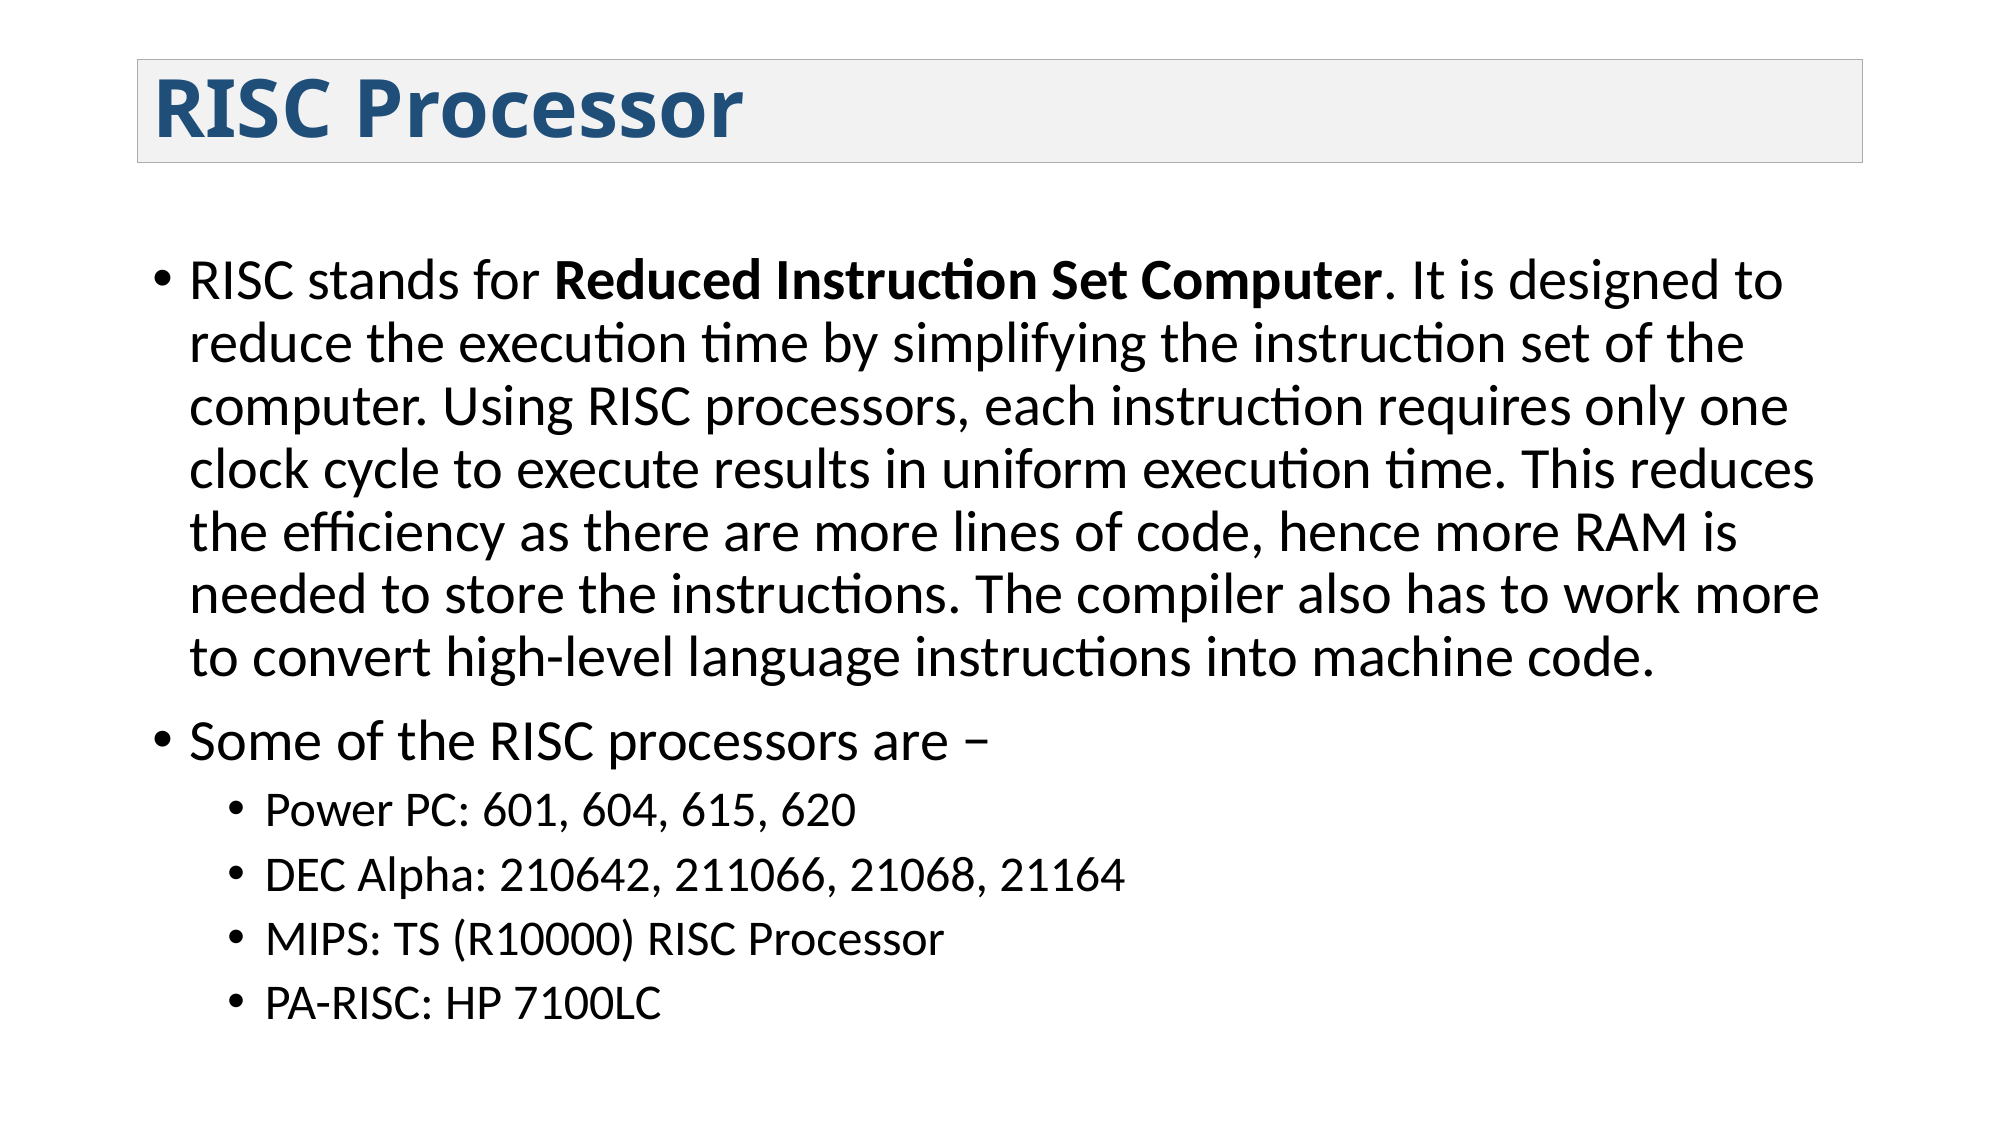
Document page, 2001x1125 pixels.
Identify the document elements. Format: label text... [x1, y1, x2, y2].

list RISC stands for Reduced Instruction Set Computer. It is designed to reduce the execution time by simplifying the instruction set of the computer. Using RISC processors, each instruction requires only one clock cycle to execute results in uniform execution time. This reduces the efficiency as there are more lines of code, hence more RAM is needed to store the instructions. The compiler also has to work more to convert high-level language instructions into machine code. Some of the RISC processors are − Power PC: 601, 604, 615, 620 DEC Alpha: 210642, 211066, 21068, 21164 MIPS: TS (R10000) RISC Processor PA-RISC: HP 7100LC [137, 242, 1863, 1093]
title RISC Processor [137, 59, 1863, 163]
